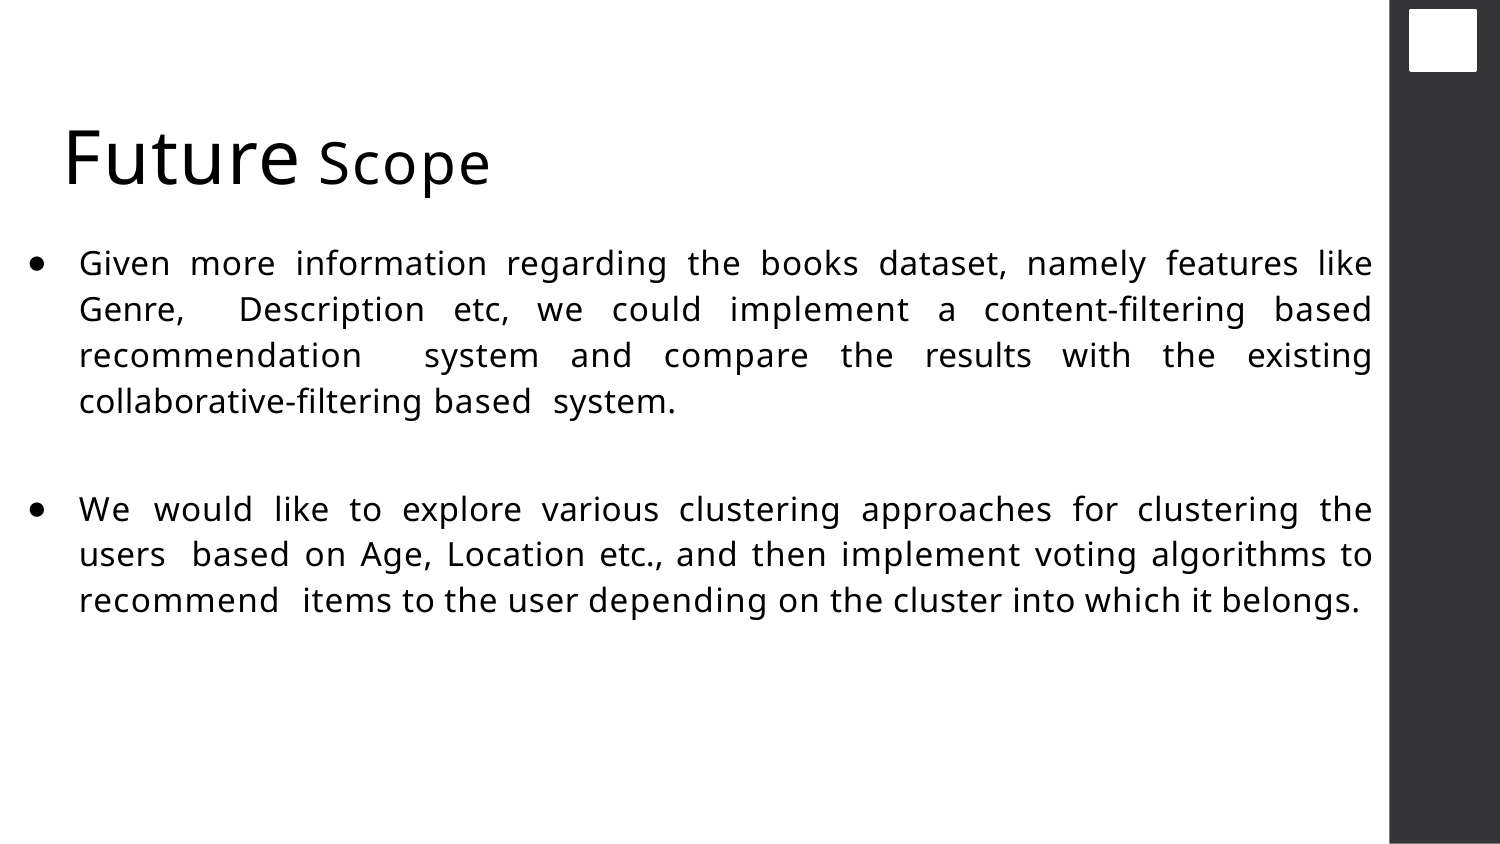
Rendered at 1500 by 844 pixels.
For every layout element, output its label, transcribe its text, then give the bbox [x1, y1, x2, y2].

title Future Scope [60, 56, 576, 200]
text_box [1409, 9, 1477, 72]
text_box Given more information regarding the books dataset, namely features like Genre, Description etc, we could implement a content-filtering based recommendation system and compare the results with the existing collaborative-filtering based system. We would like to explore various clustering approaches for clustering the users based on Age, Location etc., and then implement voting algorithms to recommend items to the user depending on the cluster into which it belongs. [24, 234, 1375, 619]
